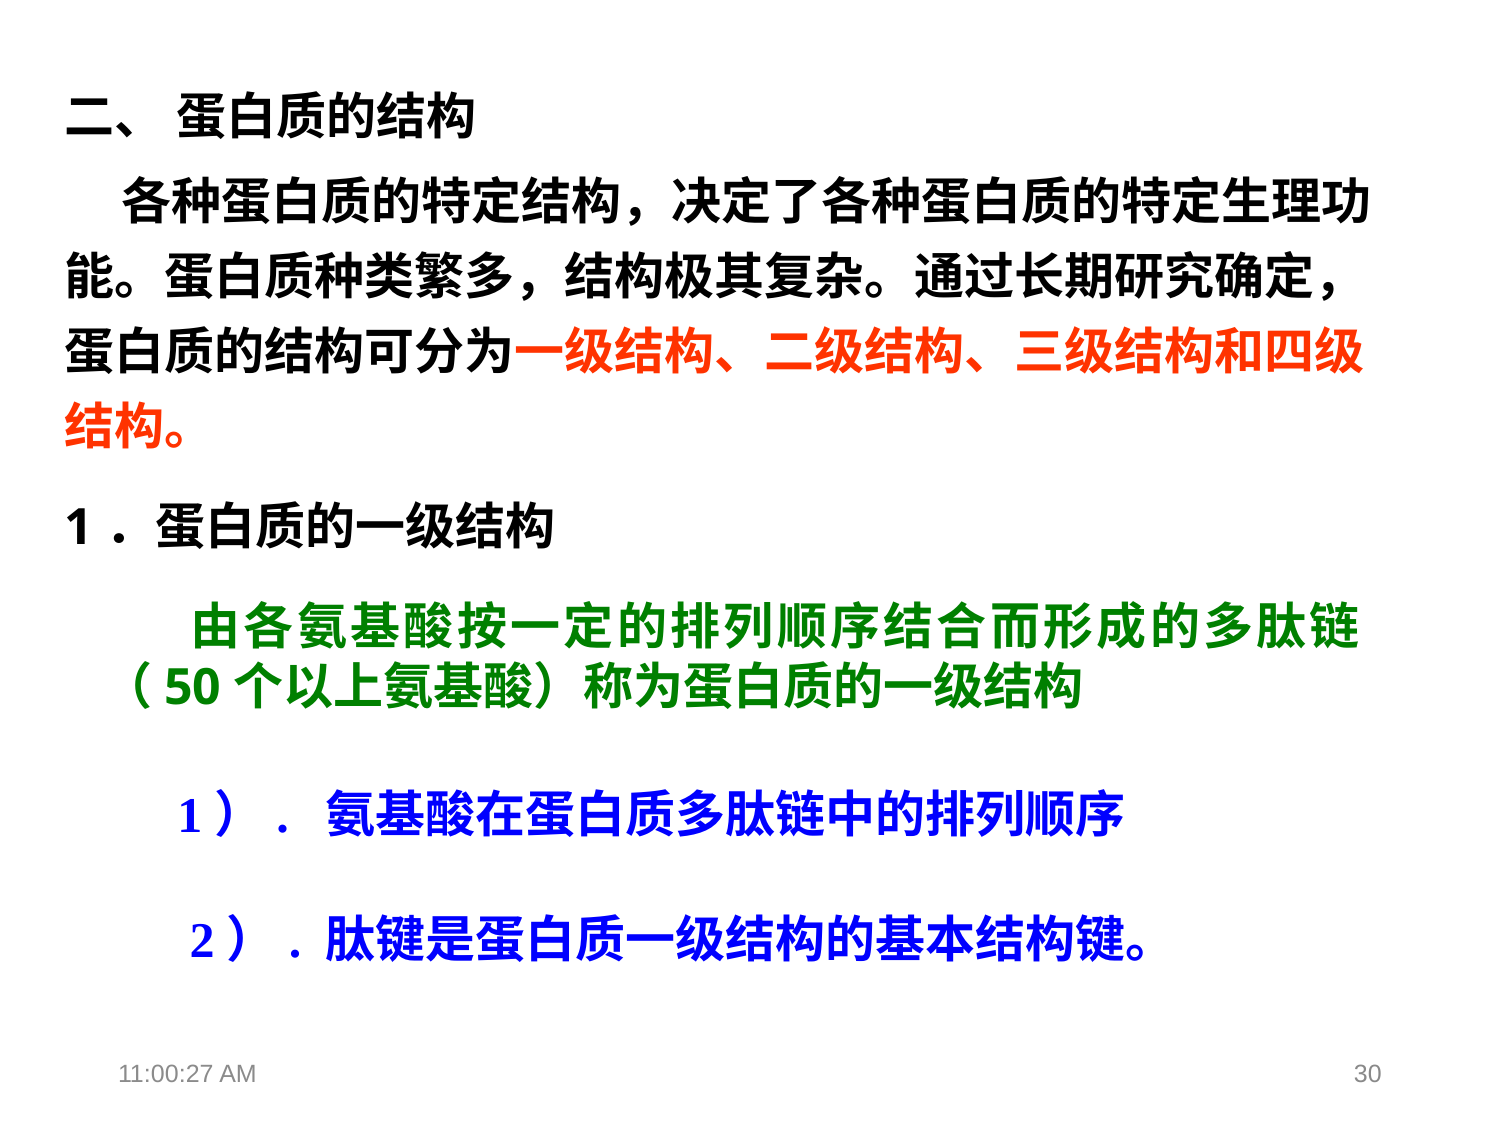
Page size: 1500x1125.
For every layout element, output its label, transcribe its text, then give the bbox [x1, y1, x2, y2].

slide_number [103, 1042, 441, 1103]
text_box 2）. 肽键是蛋白质一级结构的基本结构键。 [174, 899, 1213, 975]
slide_number 30 [1059, 1042, 1397, 1103]
text_box 1．蛋白质的一级结构 [49, 487, 1163, 563]
text_box 二、 蛋白质的结构 各种蛋白质的特定结构，决定了各种蛋白质的特定生理功能。蛋白质种类繁多，结构极其复杂。通过长期研究确定，蛋白质的结构可分为一级结构、二级结构、三级结构和四级结构。 [49, 62, 1400, 463]
text_box 由各氨基酸按一定的排列顺序结合而形成的多肽链（50个以上氨基酸）称为蛋白质的一级结构 [87, 587, 1375, 723]
text_box 1）. 氨基酸在蛋白质多肽链中的排列顺序 [162, 774, 1275, 850]
